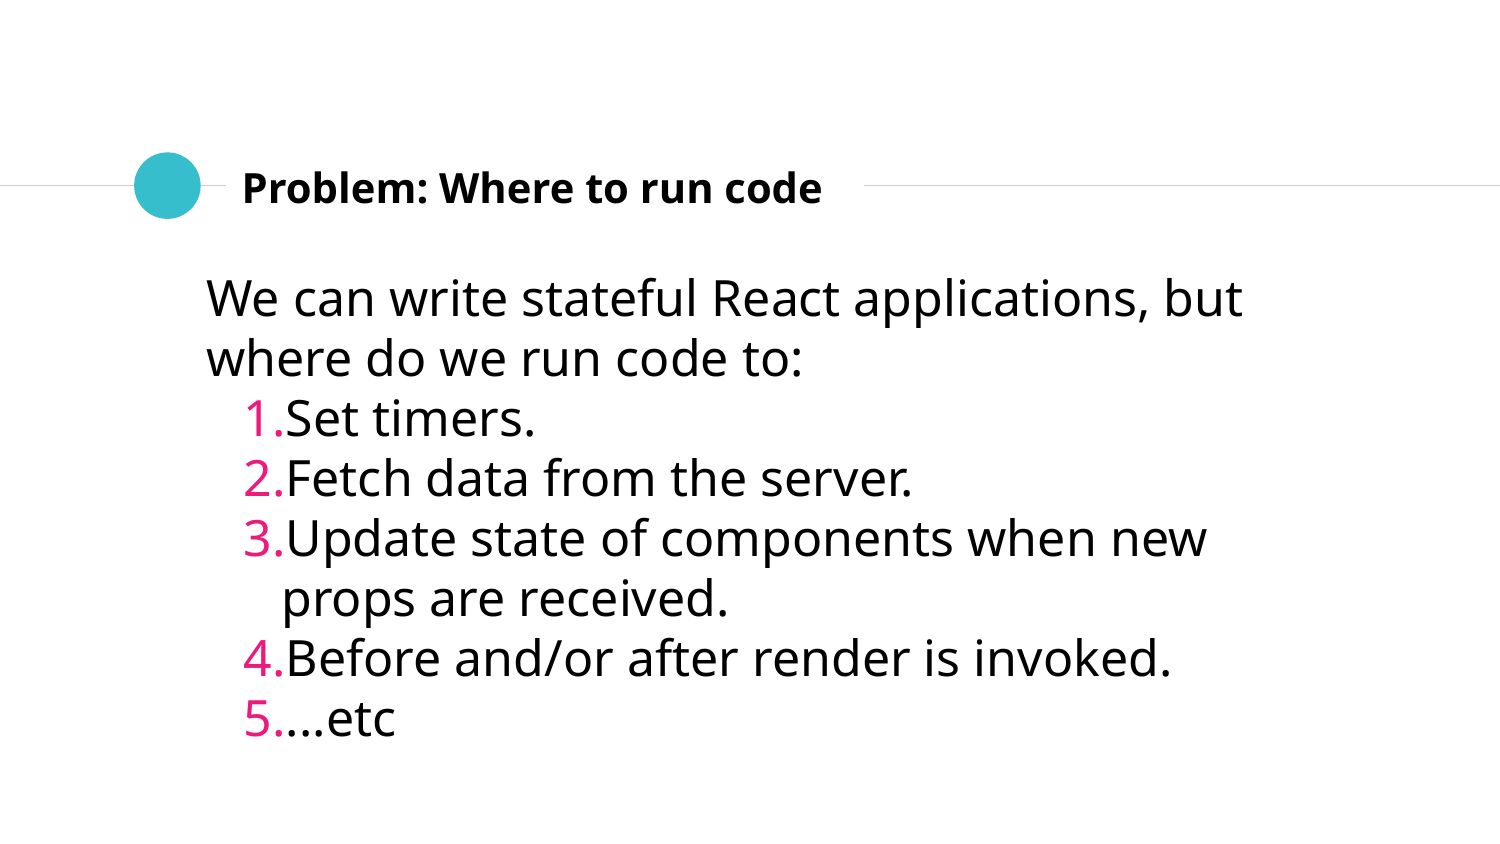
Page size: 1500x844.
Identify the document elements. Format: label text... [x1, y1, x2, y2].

title Problem: Where to run code [226, 151, 863, 223]
list We can write stateful React applications, but where do we run code to: Set timers. Fetch data from the server. Update state of components when new props are received. Before and/or after render is invoked. ...etc [191, 251, 1309, 762]
